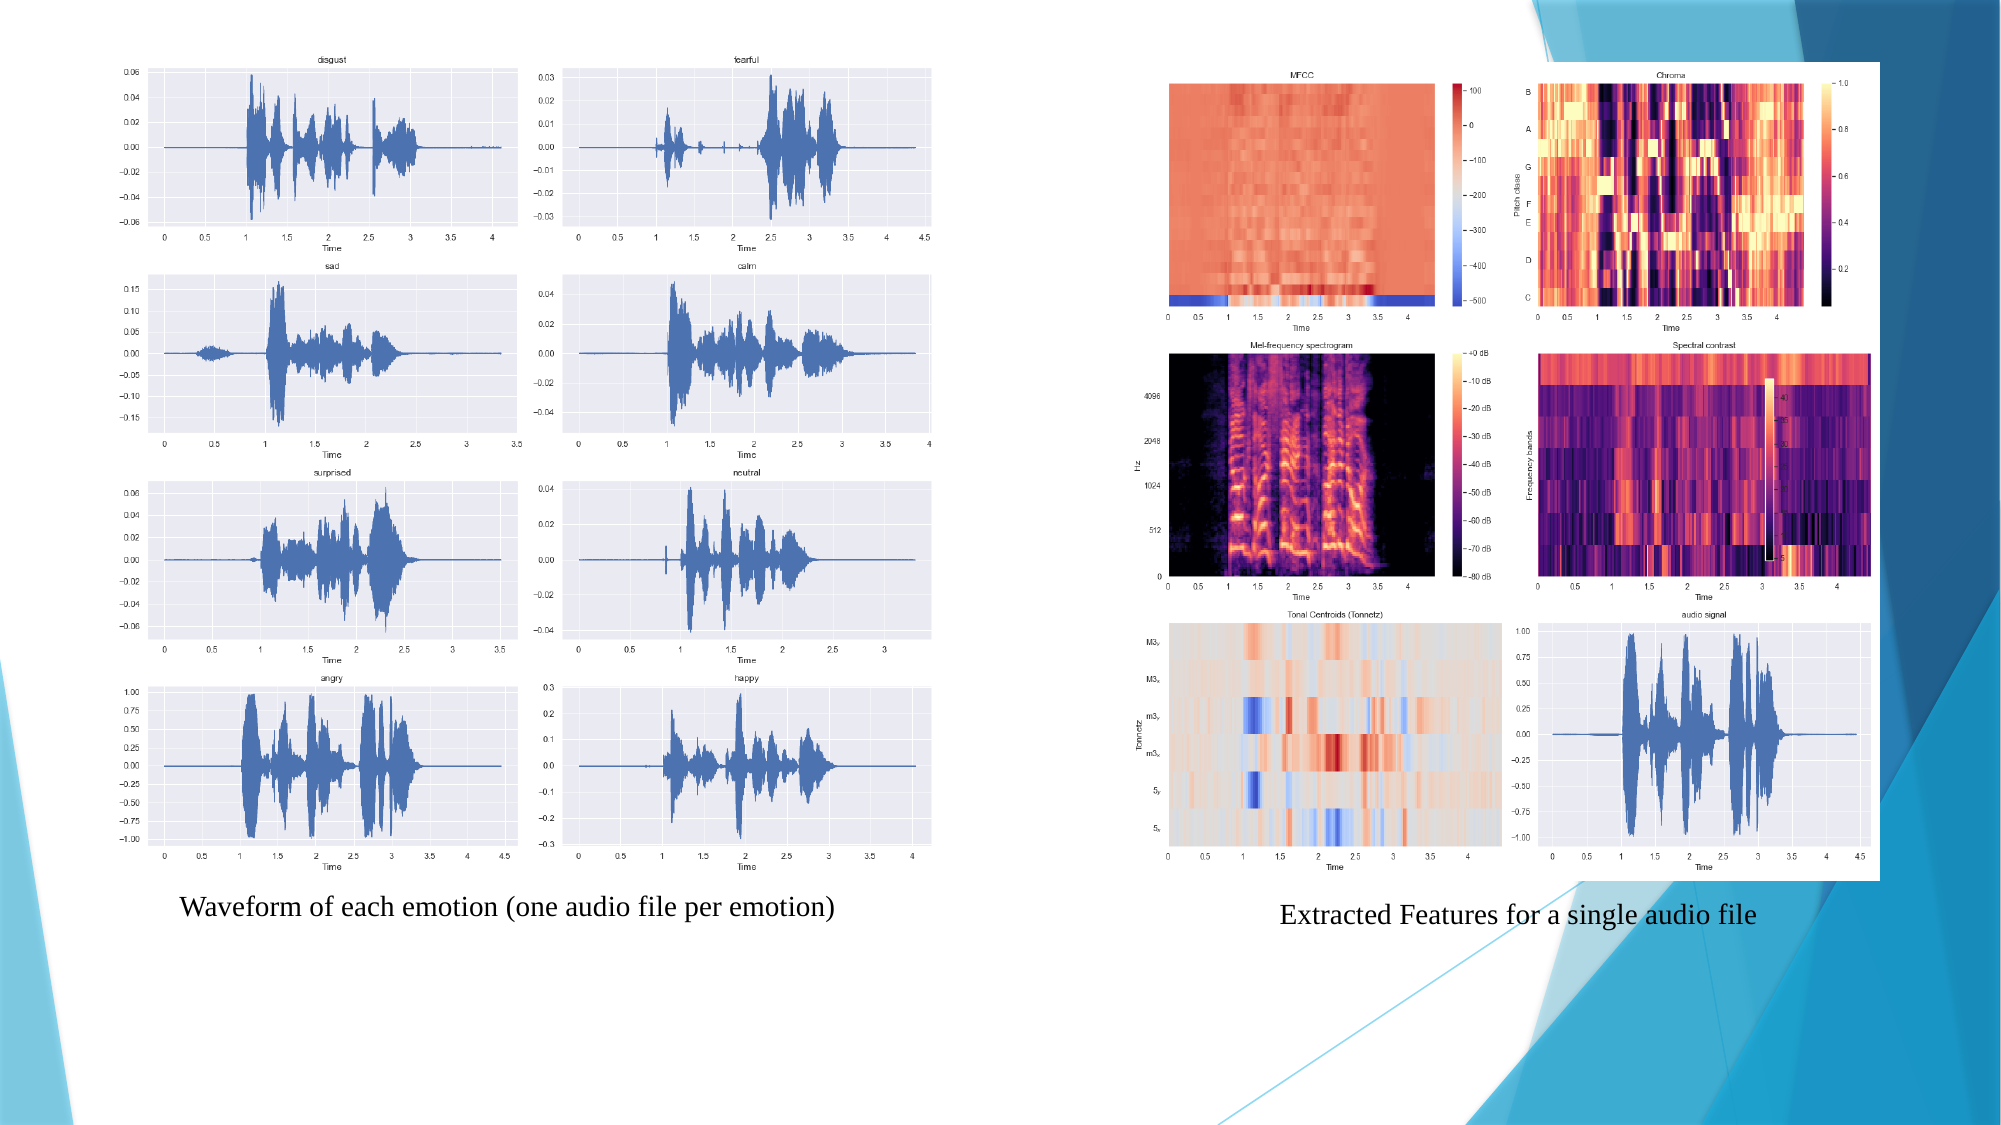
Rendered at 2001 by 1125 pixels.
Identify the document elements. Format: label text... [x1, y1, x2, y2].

picture [108, 46, 943, 881]
text_box Extracted Features for a single audio file [1264, 888, 1962, 938]
picture [1124, 61, 1881, 881]
text_box Waveform of each emotion (one audio file per emotion) [164, 888, 942, 930]
